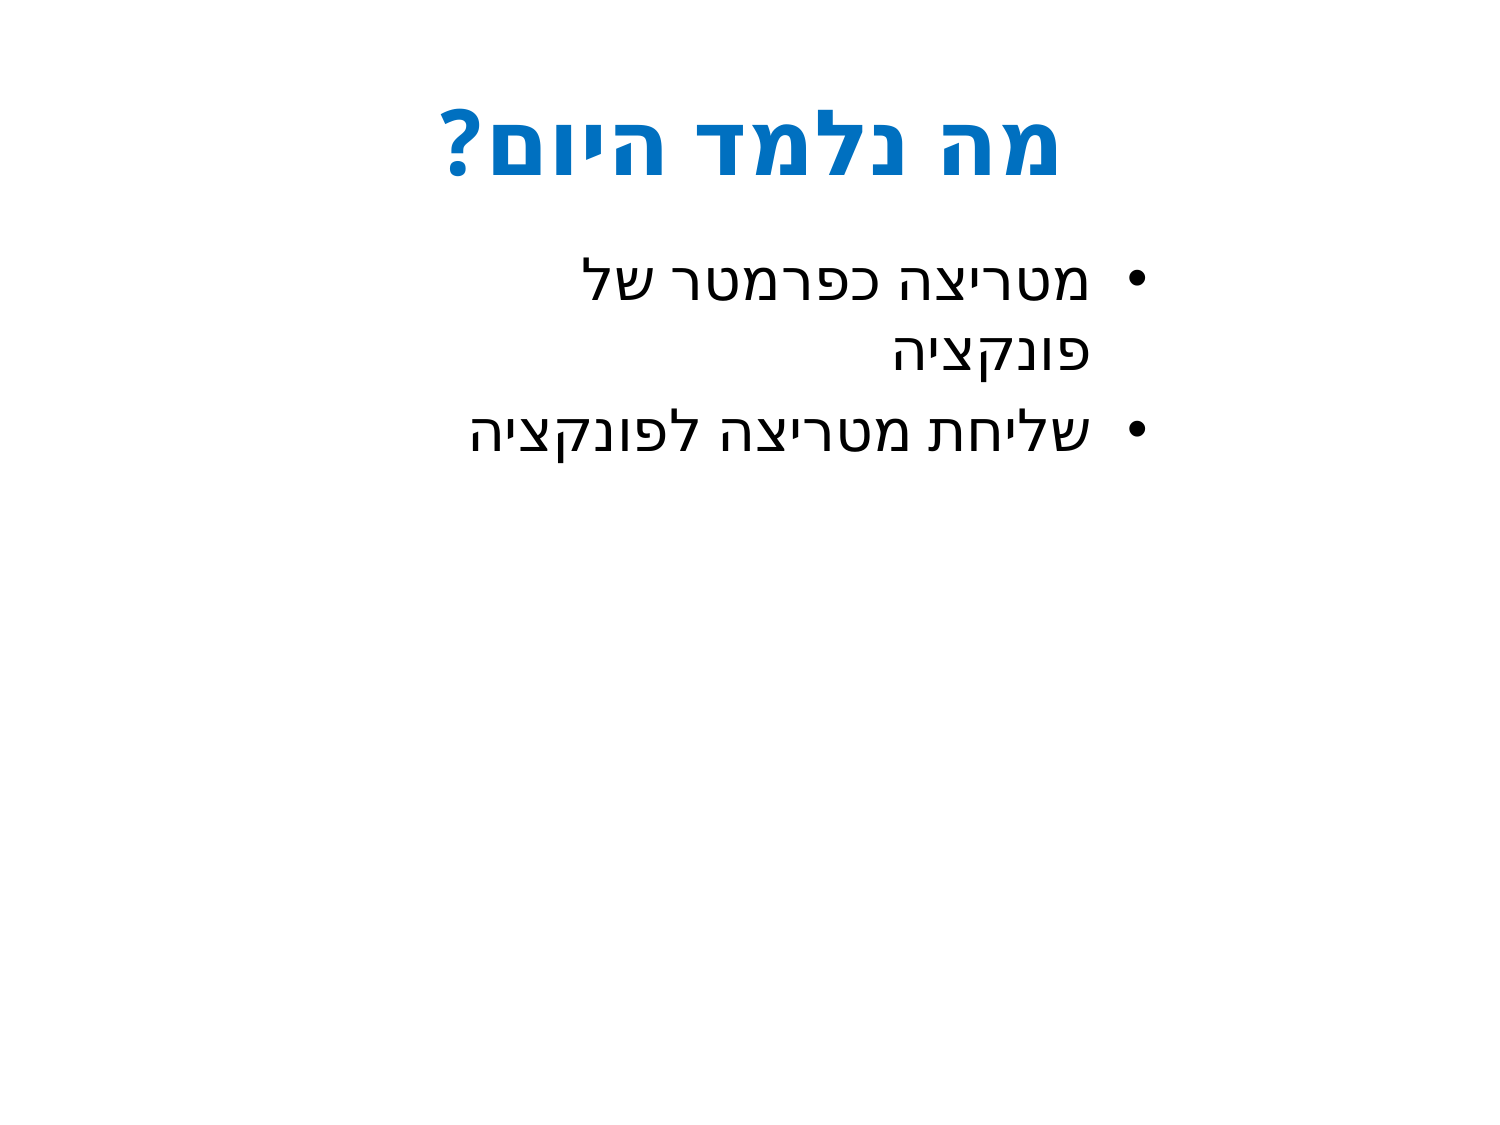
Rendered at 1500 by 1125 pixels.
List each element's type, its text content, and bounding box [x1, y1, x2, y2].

list מטריצה כפרמטר של פונקציה שליחת מטריצה לפונקציה [383, 234, 1164, 468]
title מה נלמד היום? [75, 45, 1425, 233]
